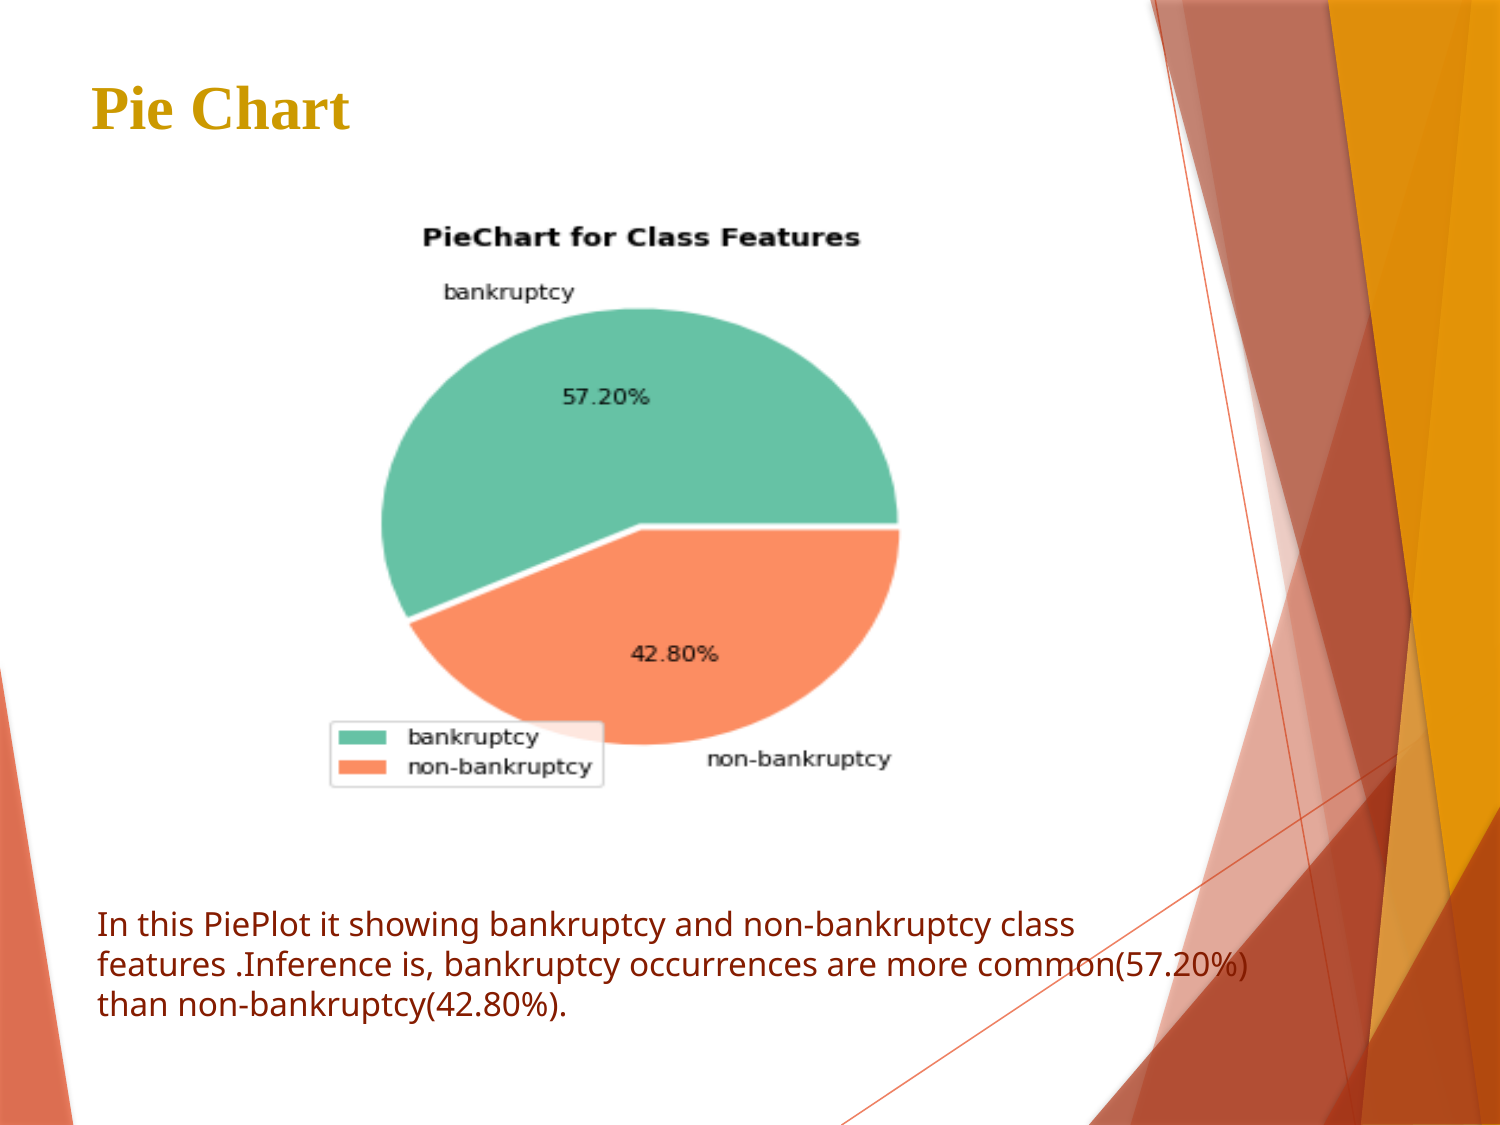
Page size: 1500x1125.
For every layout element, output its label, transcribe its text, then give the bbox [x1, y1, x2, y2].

text_box In this PiePlot it showing bankruptcy and non-bankruptcy class features .Inference is, bankruptcy occurrences are more common(57.20%) than non-bankruptcy(42.80%). [82, 895, 1326, 1031]
picture [310, 210, 1004, 827]
title Pie Chart [76, 59, 475, 212]
